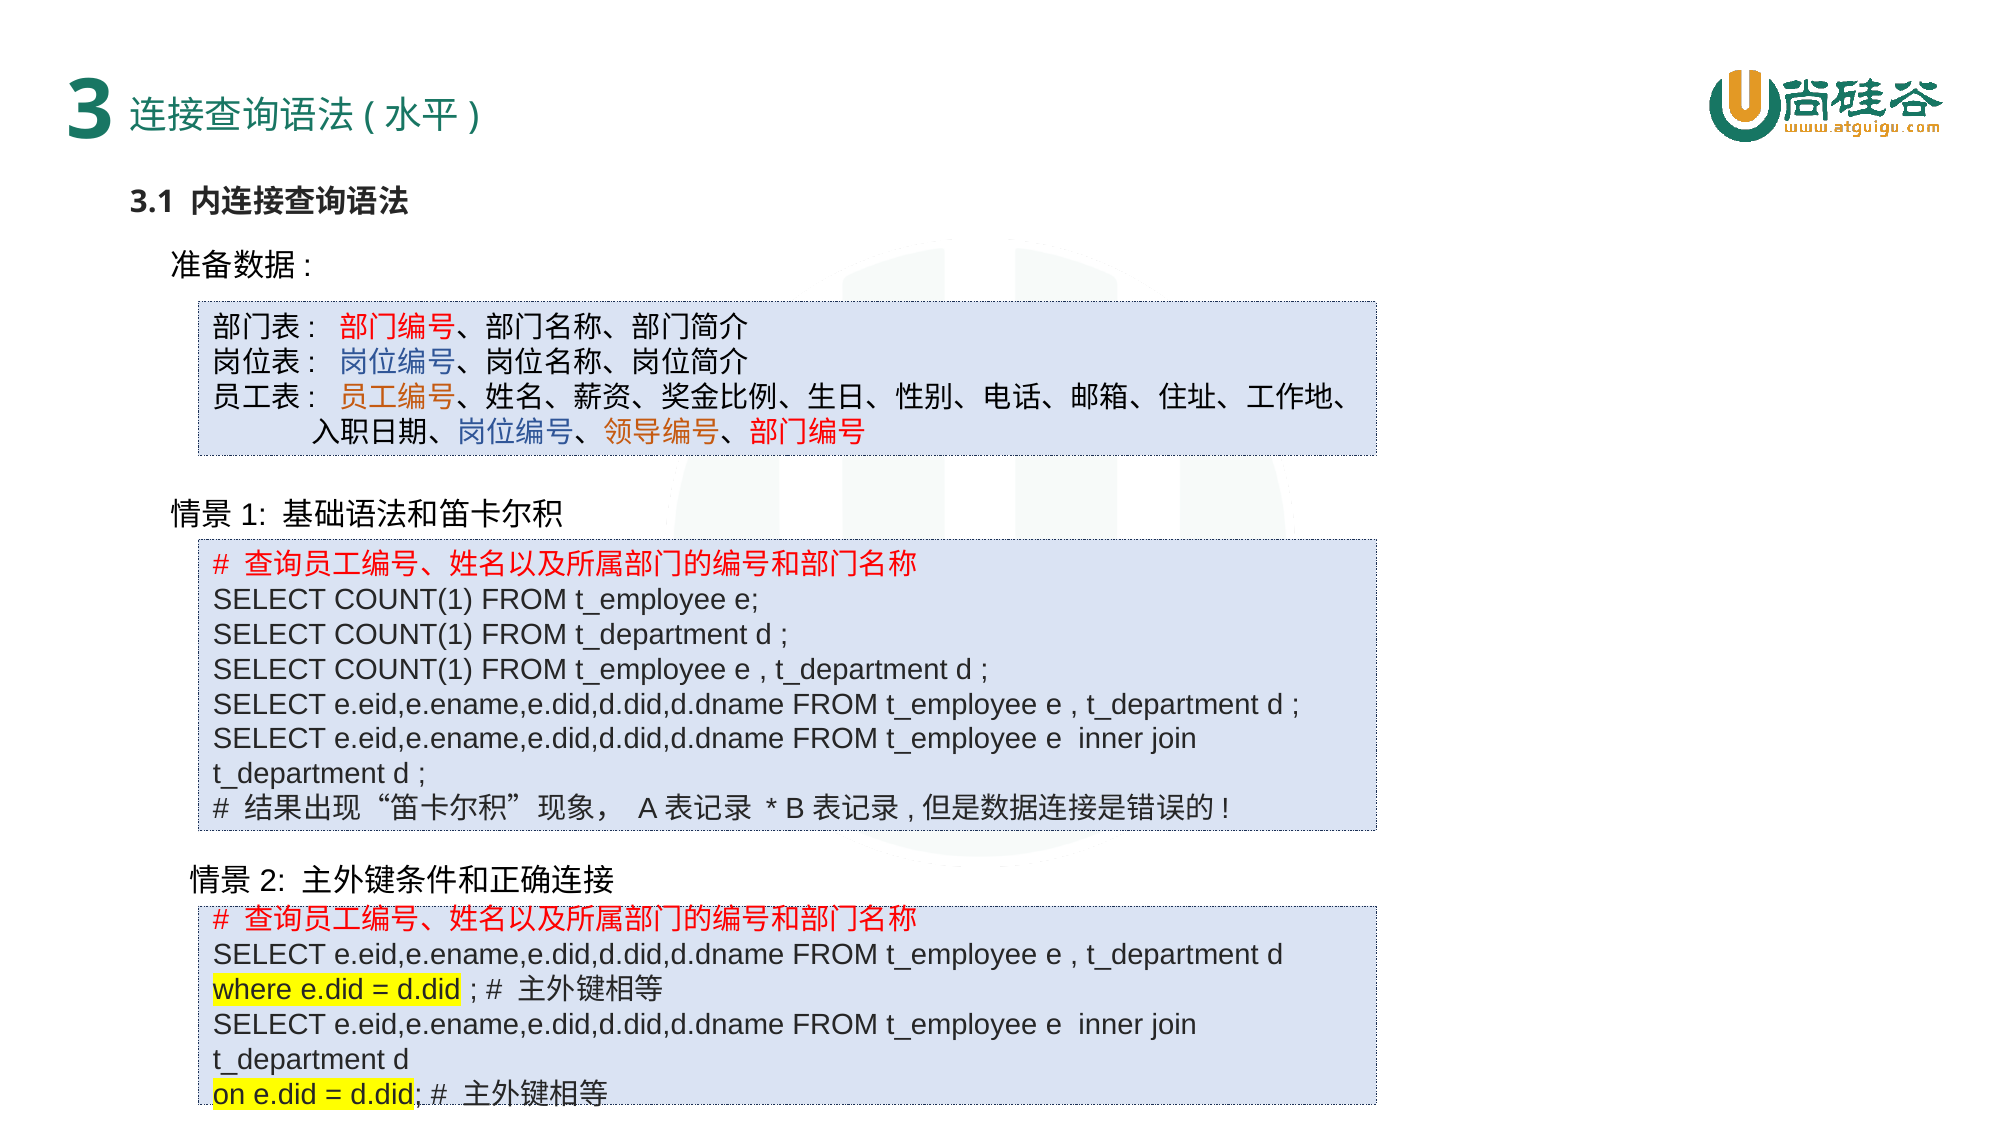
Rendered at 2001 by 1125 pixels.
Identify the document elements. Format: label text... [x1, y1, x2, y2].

text_box 部门表: 部门编号、部门名称、部门简介 岗位表: 岗位编号、岗位名称、岗位简介 员工表: 员工编号、姓名、薪资、奖金比例、生日、性别、电话、邮箱、住址、工作地、 入职日期、岗位编号、领导编号、部门编号 [197, 300, 1377, 456]
text_box 3 [51, 47, 130, 163]
text_box # 查询员工编号、姓名以及所属部门的编号和部门名称 SELECT COUNT(1) FROM t_employee e; SELECT COUNT(1) FROM t_department d ; SELECT COUNT(1) FROM t_employee e , t_department d ; SELECT e.eid,e.ename,e.did,d.did,d.dname FROM t_employee e , t_department d ; SELECT e.eid,e.ename,e.did,d.did,d.dname FROM t_employee e inner join t_department d ; # 结果出现“笛卡尔积”现象， A表记录 * B表记录,但是数据连接是错误的! [197, 538, 1377, 832]
text_box 准备数据: [155, 237, 867, 290]
picture [1707, 68, 1945, 143]
text_box # 查询员工编号、姓名以及所属部门的编号和部门名称 SELECT e.eid,e.ename,e.did,d.did,d.dname FROM t_employee e , t_department d where e.did = d.did ; # 主外键相等 SELECT e.eid,e.ename,e.did,d.did,d.dname FROM t_employee e inner join t_department d on e.did = d.did; # 主外键相等 [197, 905, 1377, 1105]
text_box 情景2: 主外键条件和正确连接 [174, 853, 1072, 906]
text_box 连接查询语法(水平) [130, 83, 519, 144]
text_box 情景1: 基础语法和笛卡尔积 [155, 486, 1053, 539]
text_box 3.1 内连接查询语法 [115, 173, 512, 226]
